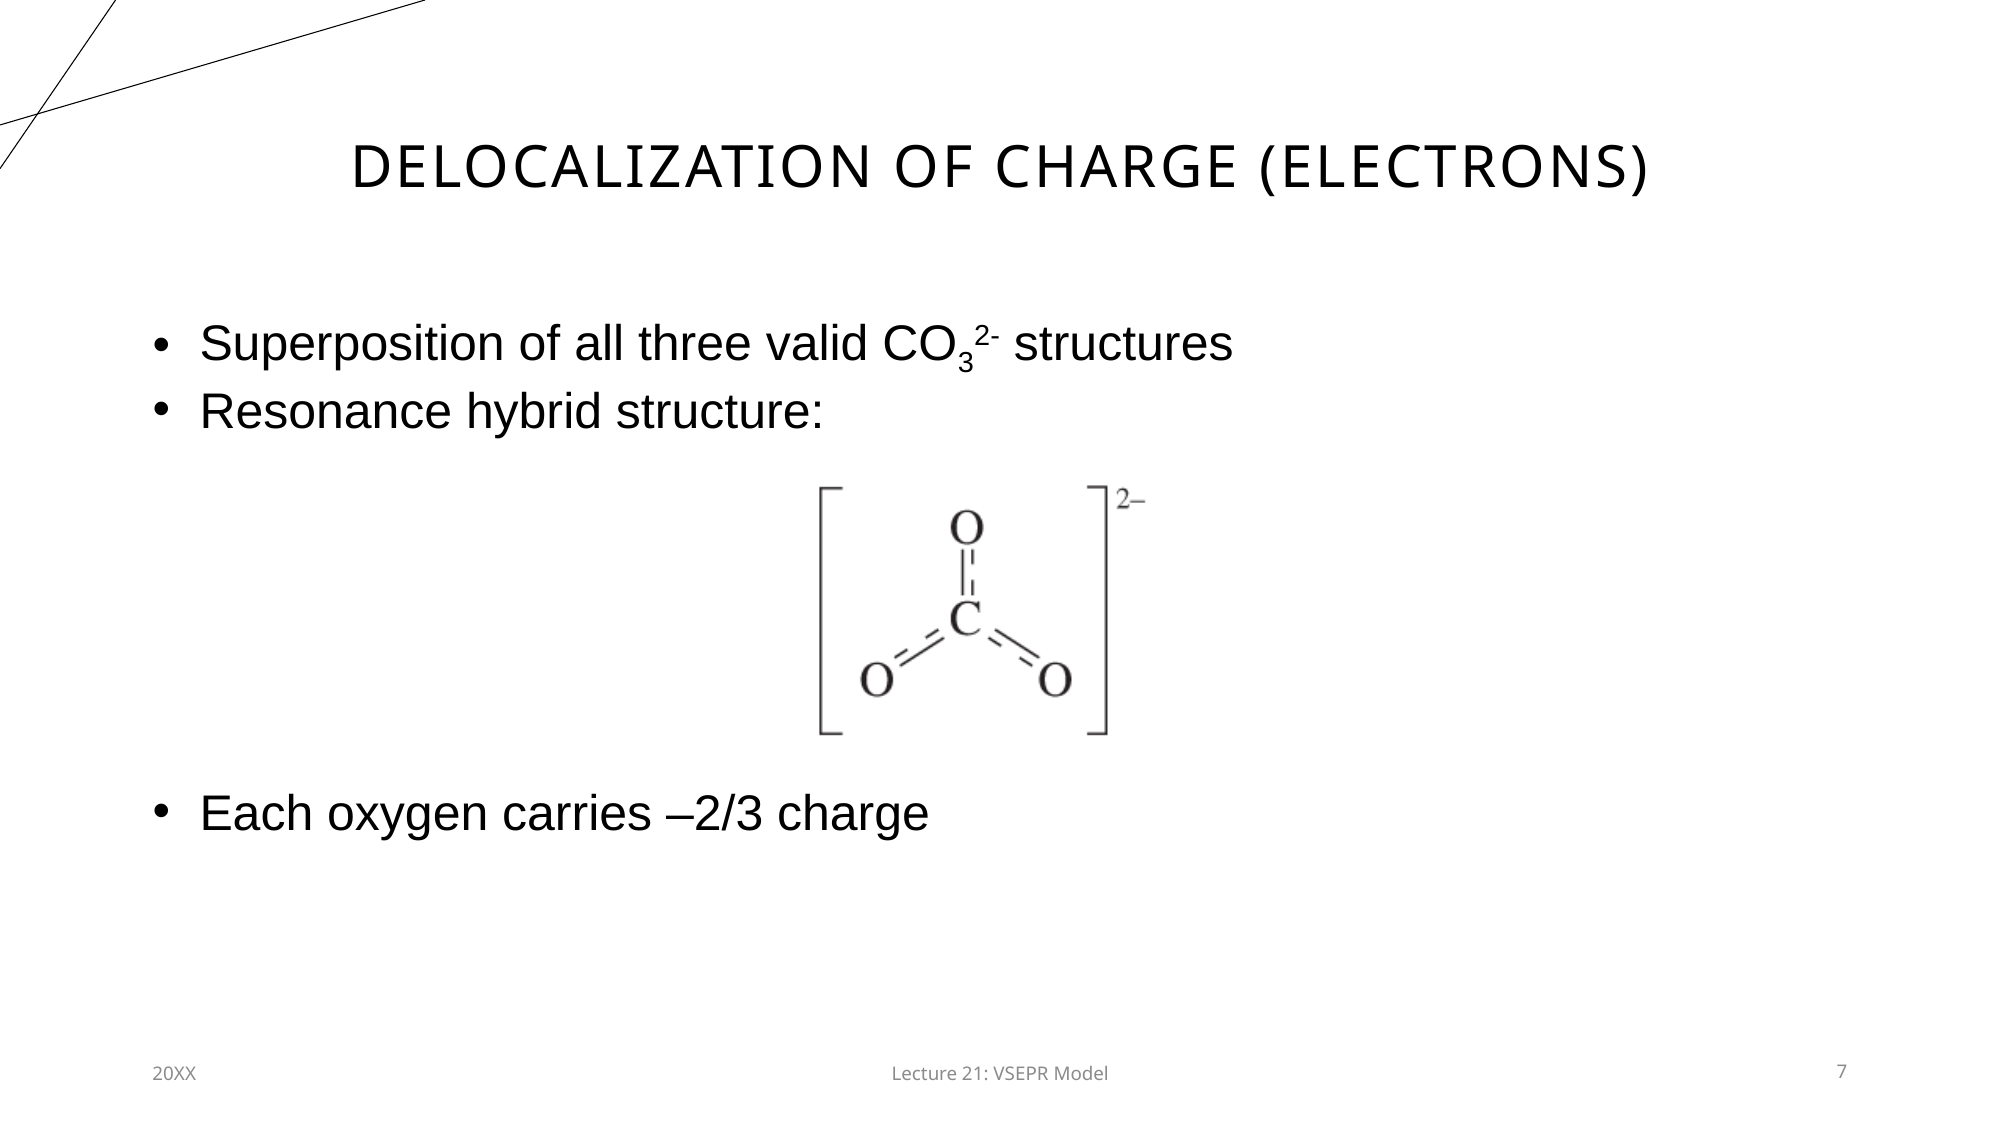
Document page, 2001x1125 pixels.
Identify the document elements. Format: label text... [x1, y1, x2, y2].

footer Lecture 21: VSEPR Model​ [662, 1042, 1338, 1103]
text_box Superposition of all three valid CO32- structures Resonance hybrid structure: [137, 302, 1858, 446]
slide_number 7 [1412, 1042, 1863, 1103]
picture [815, 481, 1150, 740]
title Delocalization of charge (electrons) [137, 59, 1863, 278]
text_box Each oxygen carries –2/3 charge [137, 773, 1858, 849]
slide_number 20XX [137, 1042, 588, 1103]
